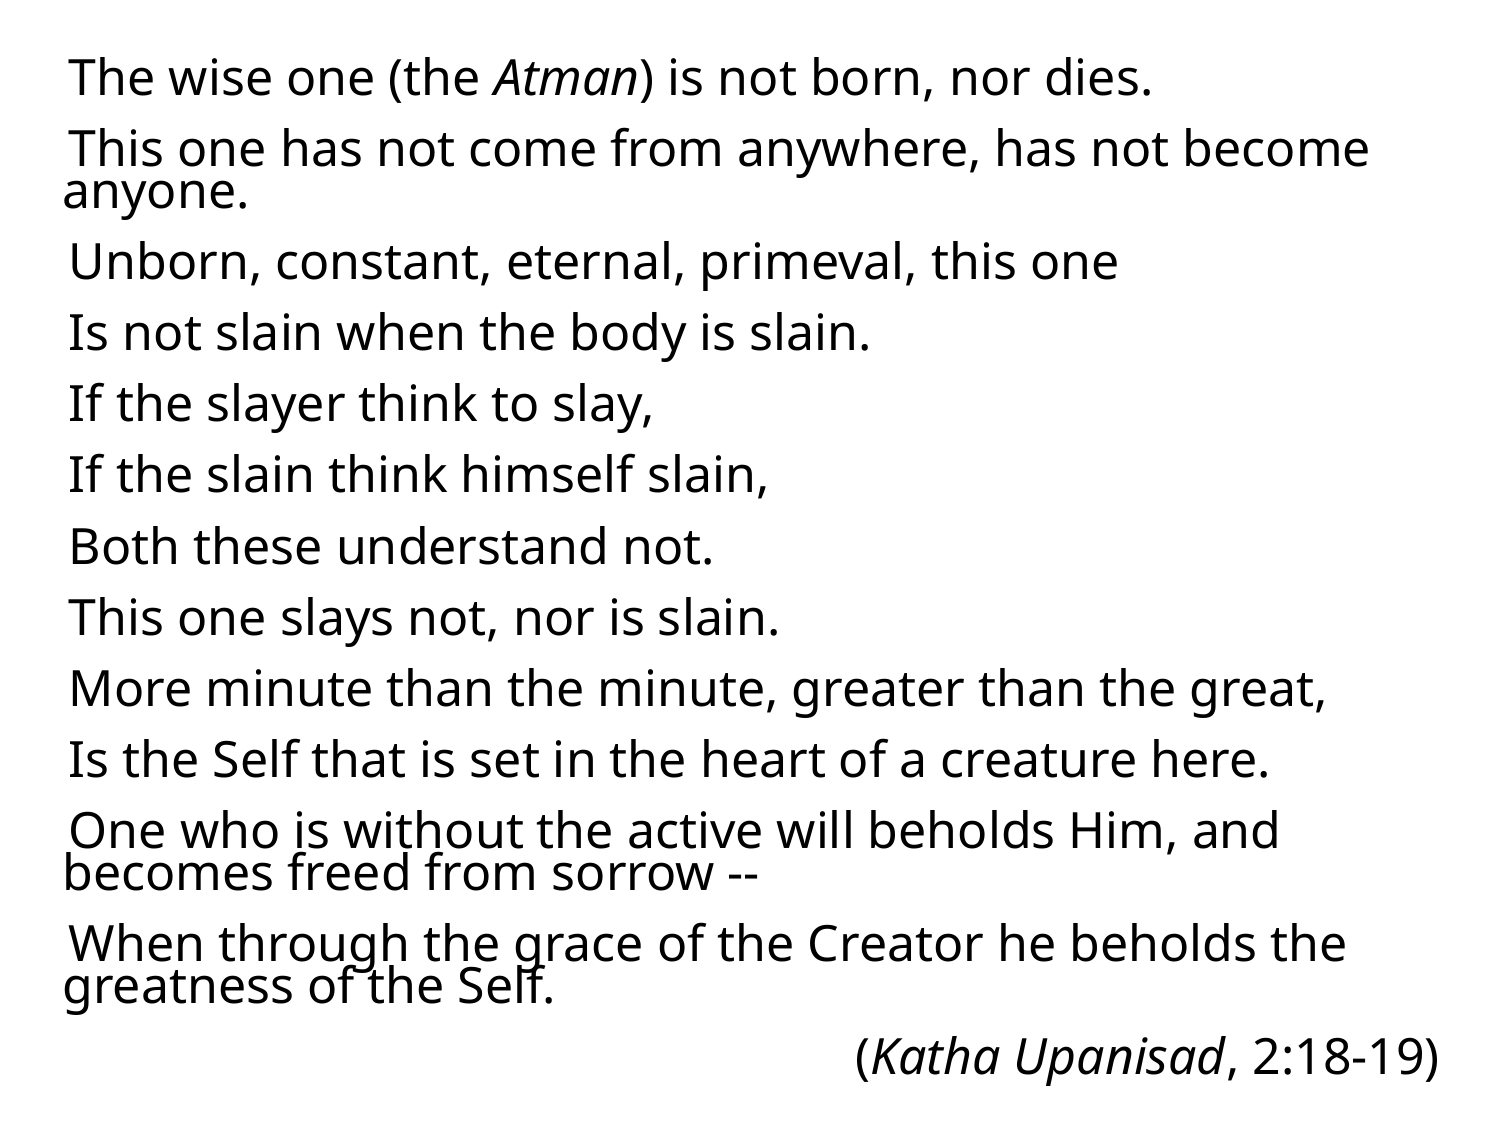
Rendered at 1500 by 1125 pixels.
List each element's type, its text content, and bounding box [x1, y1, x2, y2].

text_box The wise one (the Atman) is not born, nor dies. This one has not come from anywhere, has not become anyone. Unborn, constant, eternal, primeval, this one Is not slain when the body is slain. If the slayer think to slay, If the slain think himself slain, Both these understand not. This one slays not, nor is slain. More minute than the minute, greater than the great, Is the Self that is set in the heart of a creature here. One who is without the active will beholds Him, and becomes freed from sorrow -- When through the grace of the Creator he beholds the greatness of the Self. (Katha Upanisad, 2:18-19) [62, 61, 1440, 1084]
